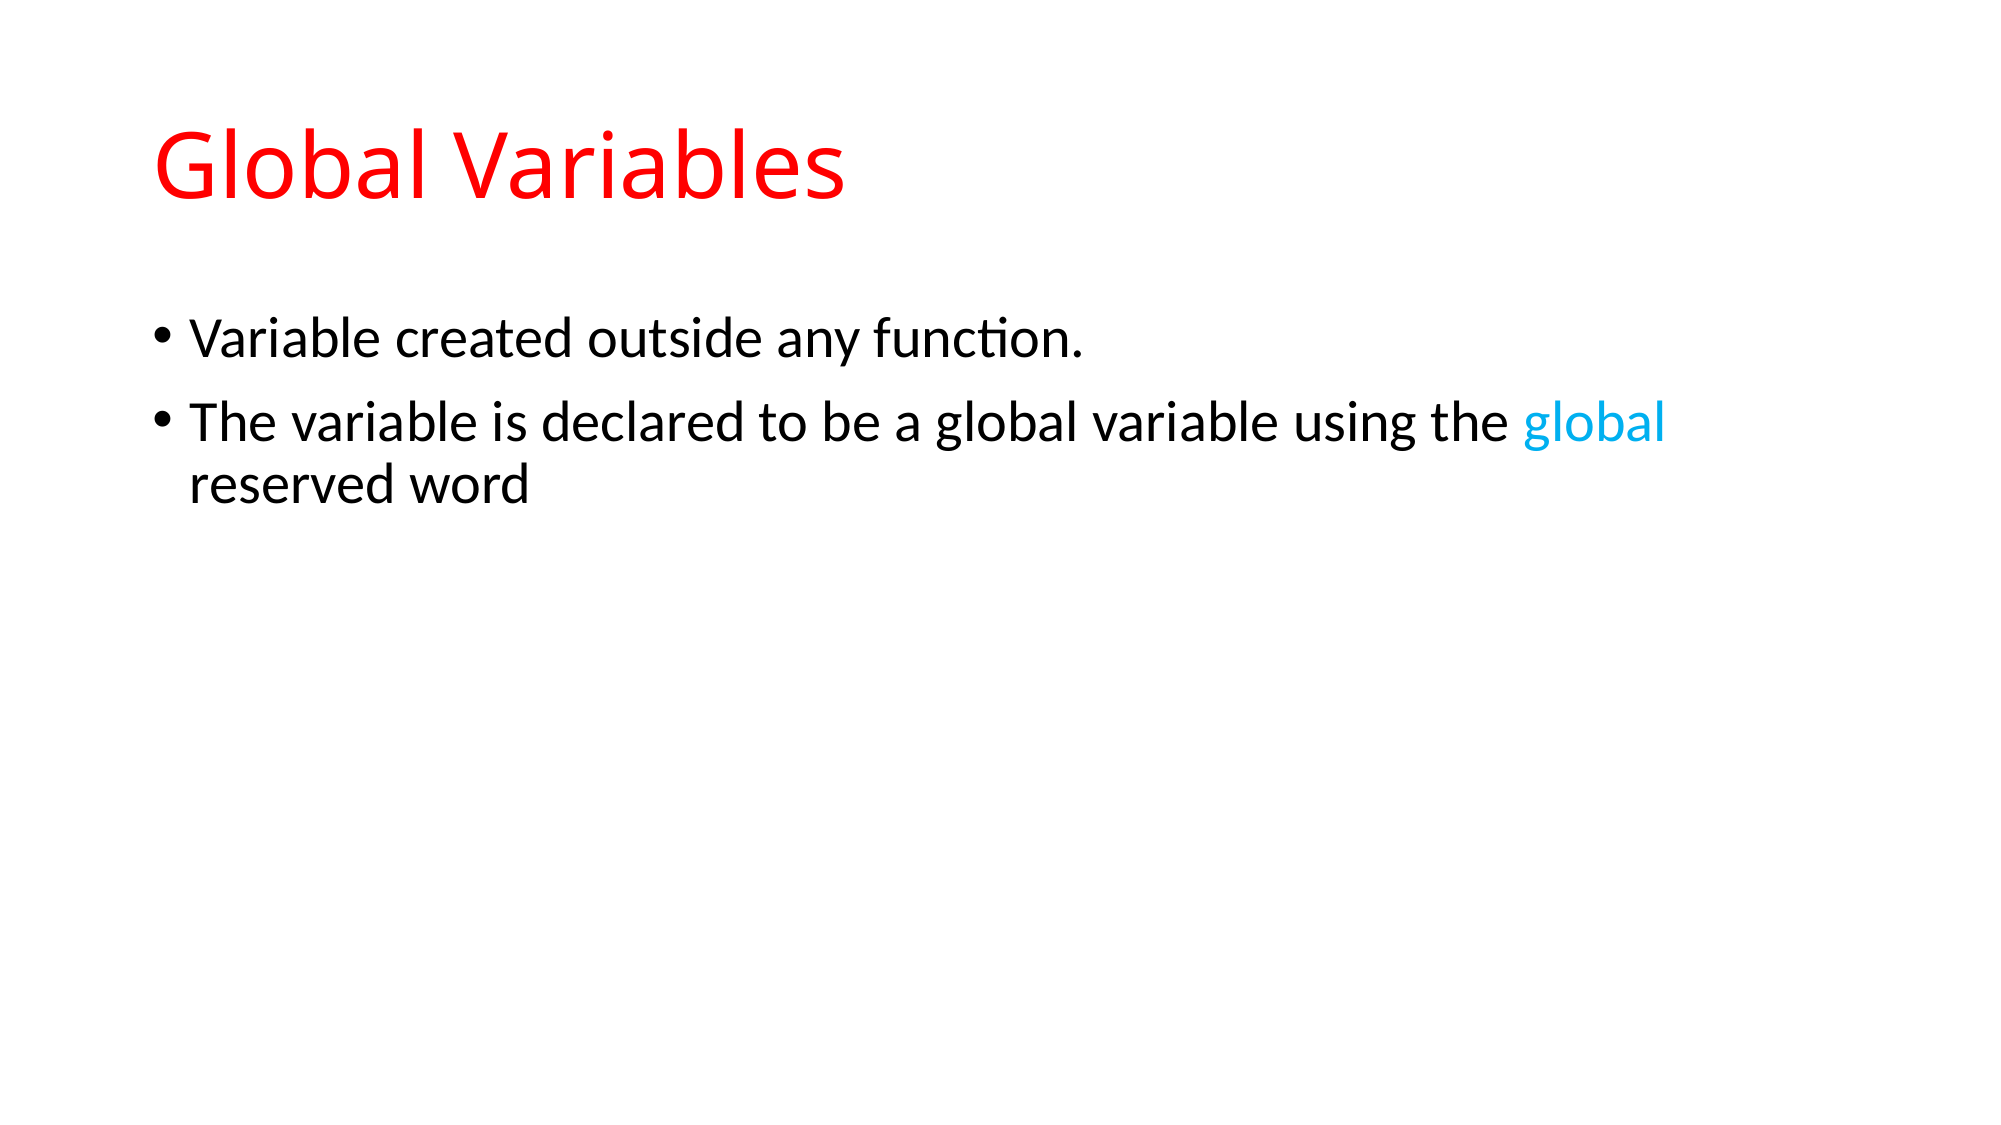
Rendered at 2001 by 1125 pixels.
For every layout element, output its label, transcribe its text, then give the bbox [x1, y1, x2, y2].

list Variable created outside any function. The variable is declared to be a global variable using the global reserved word [137, 299, 1863, 1014]
title Global Variables [137, 59, 1863, 278]
